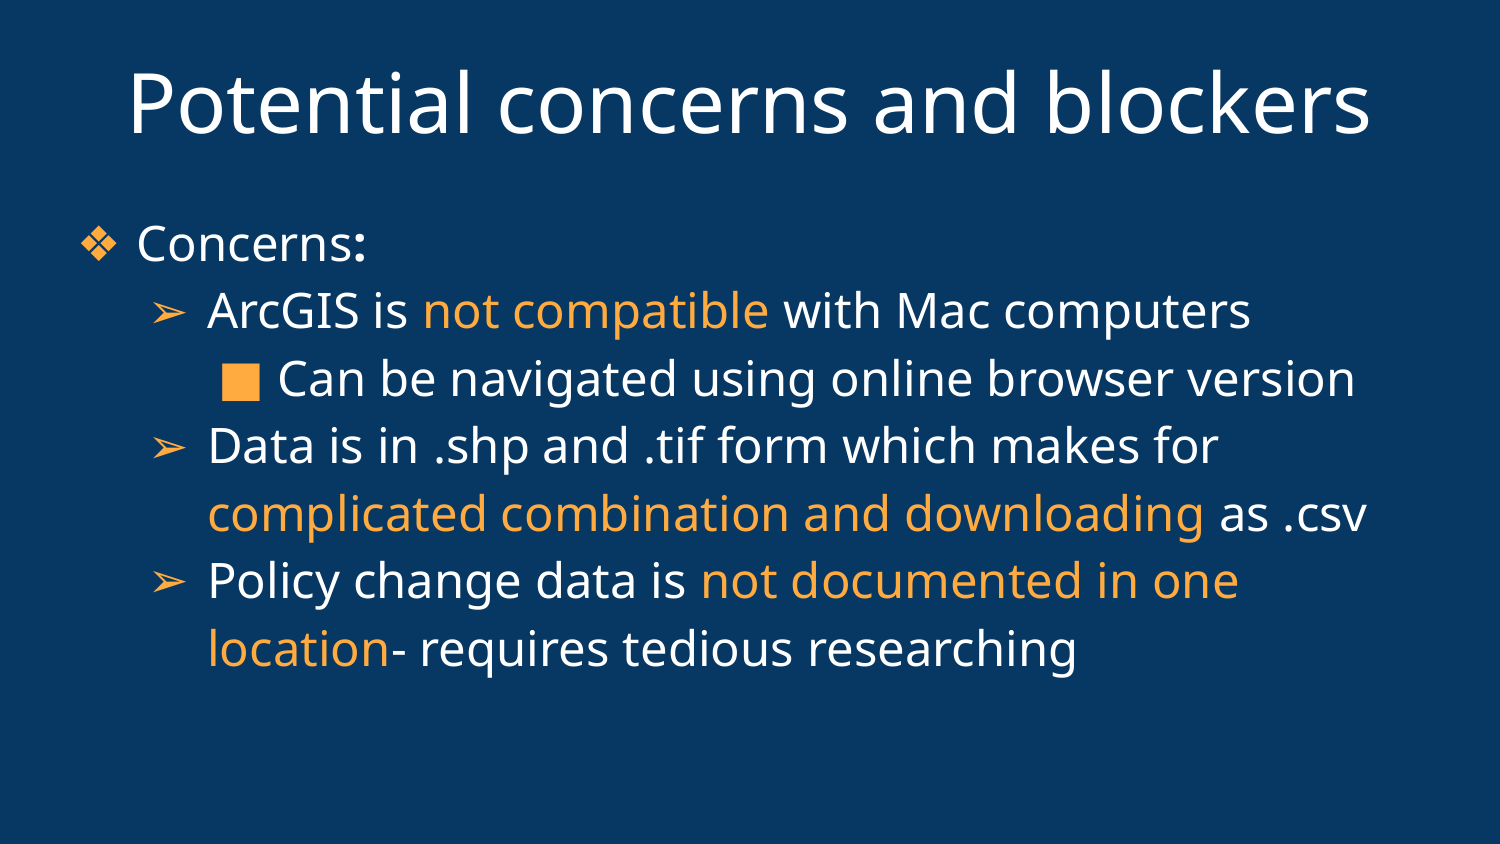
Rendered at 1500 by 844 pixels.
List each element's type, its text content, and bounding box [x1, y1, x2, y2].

title Potential concerns and blockers [51, 35, 1449, 167]
list Concerns: ArcGIS is not compatible with Mac computers Can be navigated using online browser version Data is in .shp and .tif form which makes for complicated combination and downloading as .csv Policy change data is not documented in one location- requires tedious researching [51, 189, 1449, 792]
